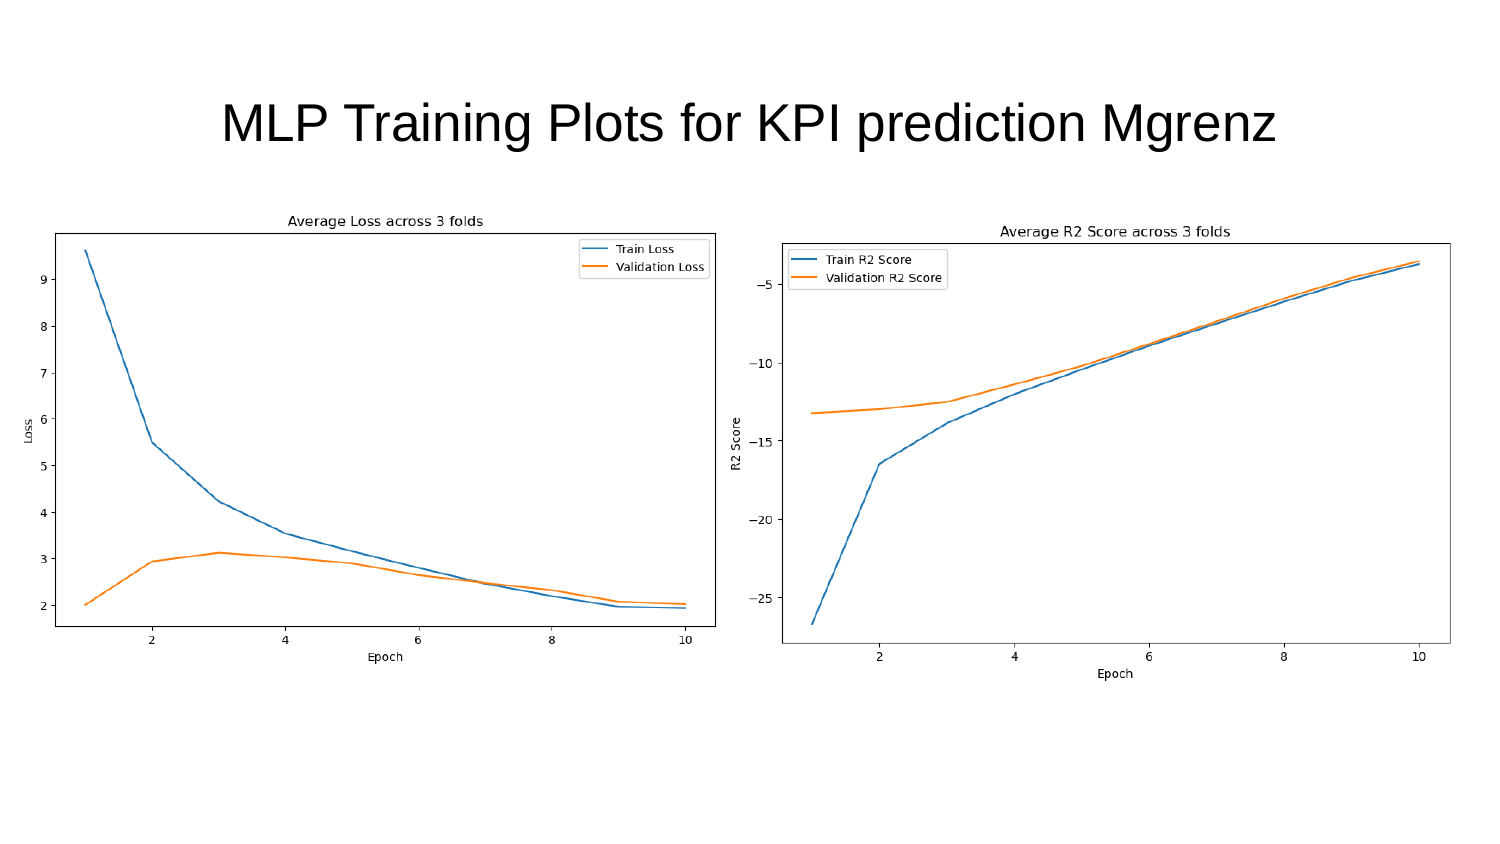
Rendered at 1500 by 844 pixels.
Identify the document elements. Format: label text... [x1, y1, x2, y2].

picture [14, 207, 1458, 688]
title MLP Training Plots for KPI prediction Mgrenz [51, 72, 1449, 167]
